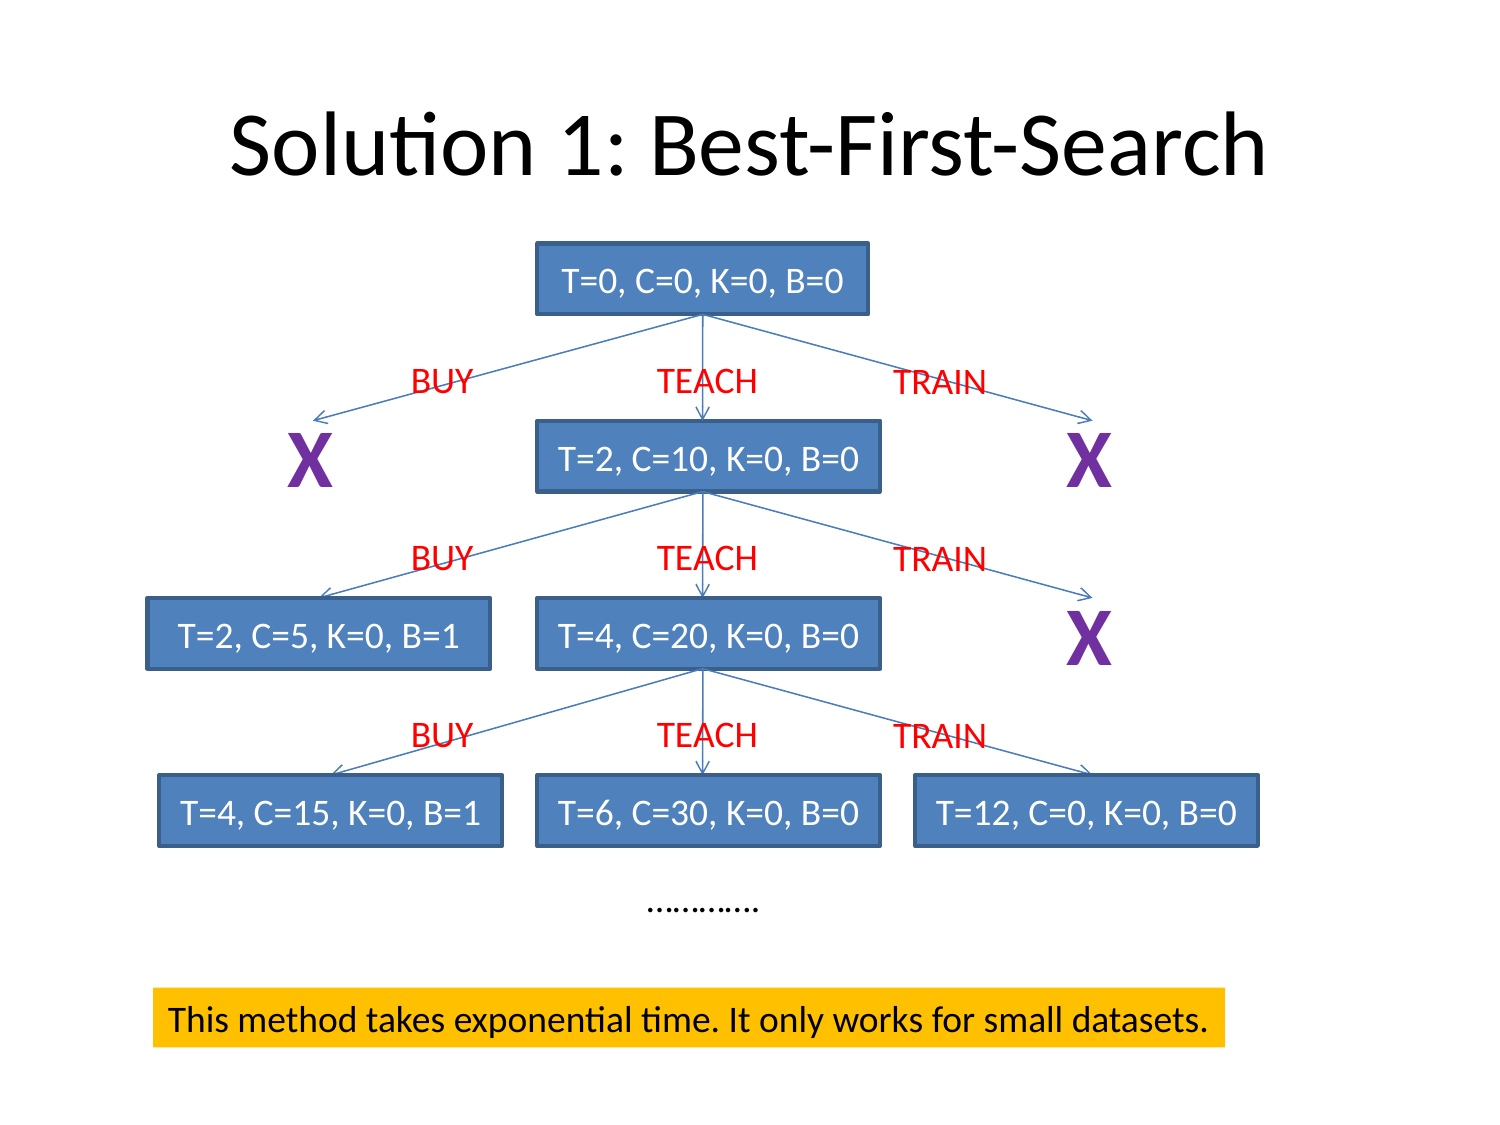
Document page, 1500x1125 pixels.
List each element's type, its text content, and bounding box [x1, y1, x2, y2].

text_box This method takes exponential time. It only works for small datasets. [153, 987, 1226, 1048]
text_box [159, 668, 1259, 847]
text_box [271, 314, 1129, 491]
text_box T=0, C=0, K=0, B=0 [535, 241, 870, 312]
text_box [147, 491, 1129, 691]
title Solution 1: Best-First-Search [75, 45, 1425, 233]
text_box …………. [632, 868, 776, 928]
